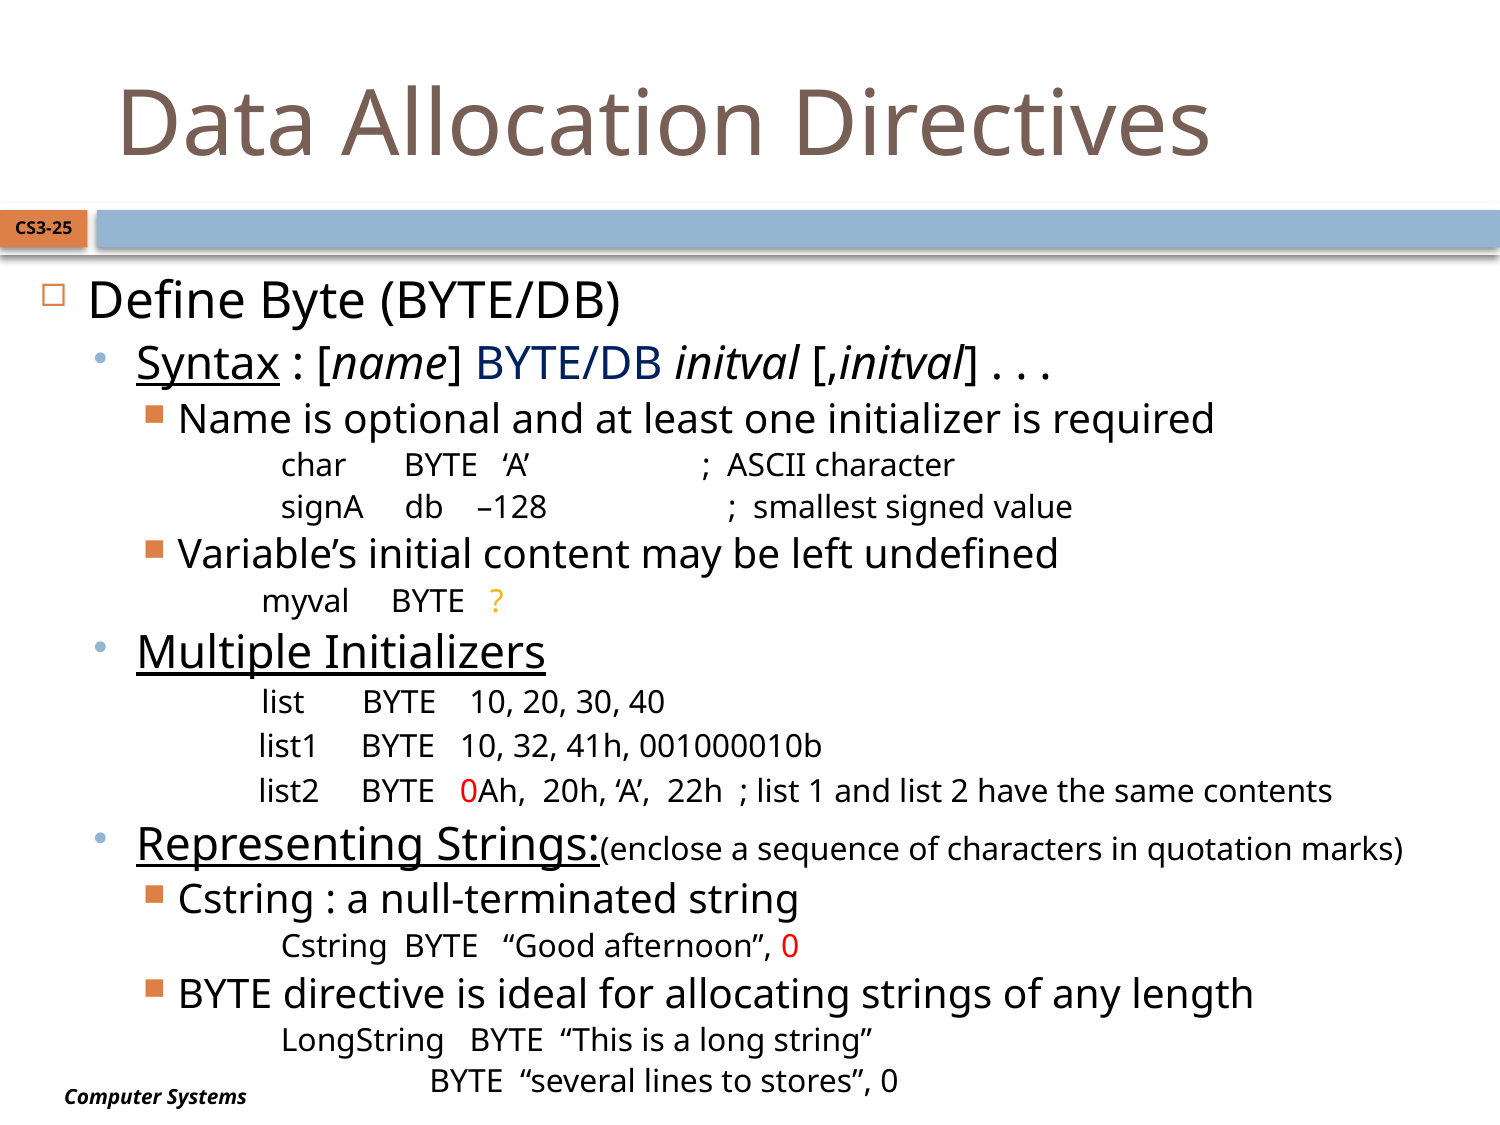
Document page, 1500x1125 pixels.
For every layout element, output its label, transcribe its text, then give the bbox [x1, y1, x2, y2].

list Define Byte (BYTE/DB) Syntax : [name] BYTE/DB initval [,initval] . . . Name is optional and at least one initializer is required char BYTE ‘A’ ; ASCII character signA db –128 ; smallest signed value Variable’s initial content may be left undefined myval BYTE ? Multiple Initializers list BYTE 10, 20, 30, 40 list1 BYTE 10, 32, 41h, 001000010b list2 BYTE 0Ah, 20h, ‘A’, 22h ; list 1 and list 2 have the same contents Representing Strings:(enclose a sequence of characters in quotation marks) Cstring : a null-terminated string Cstring BYTE “Good afternoon”, 0 BYTE directive is ideal for allocating strings of any length LongString BYTE “This is a long string” BYTE “several lines to stores”, 0 [24, 267, 1450, 1125]
title Data Allocation Directives [100, 37, 1438, 200]
slide_number CS3-25 [0, 208, 88, 249]
